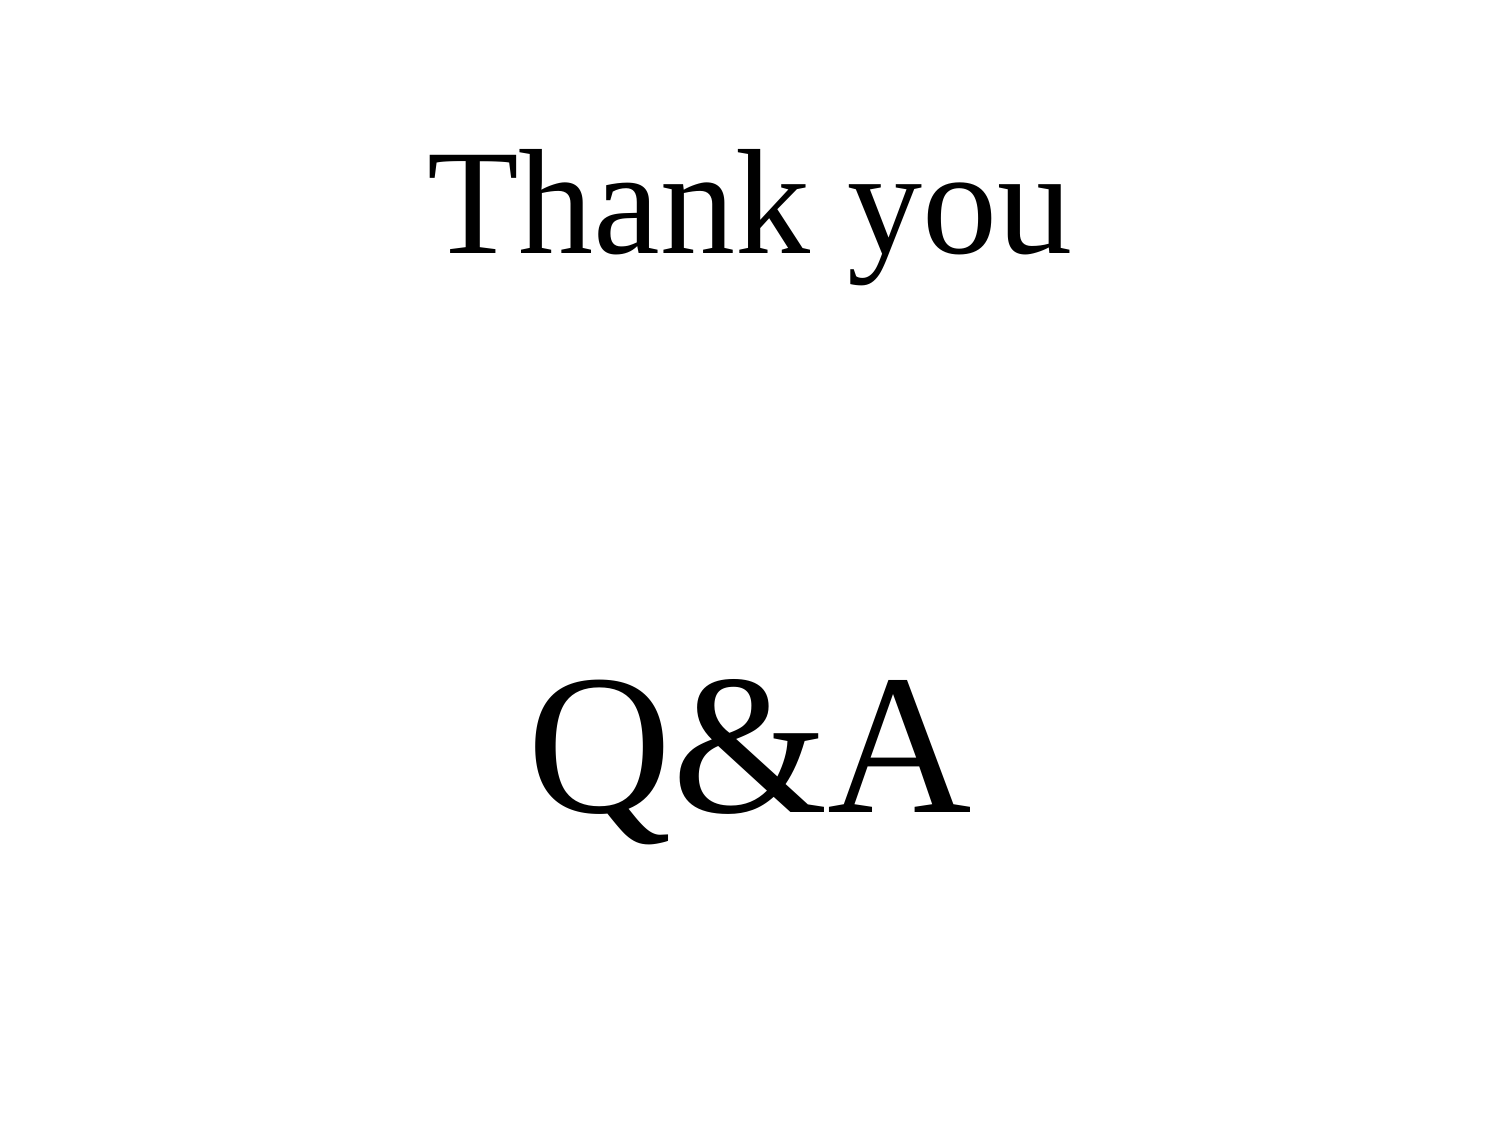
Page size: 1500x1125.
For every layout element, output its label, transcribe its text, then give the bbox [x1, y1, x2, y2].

list Q&A [112, 324, 1388, 1000]
title Thank you [112, 99, 1388, 288]
